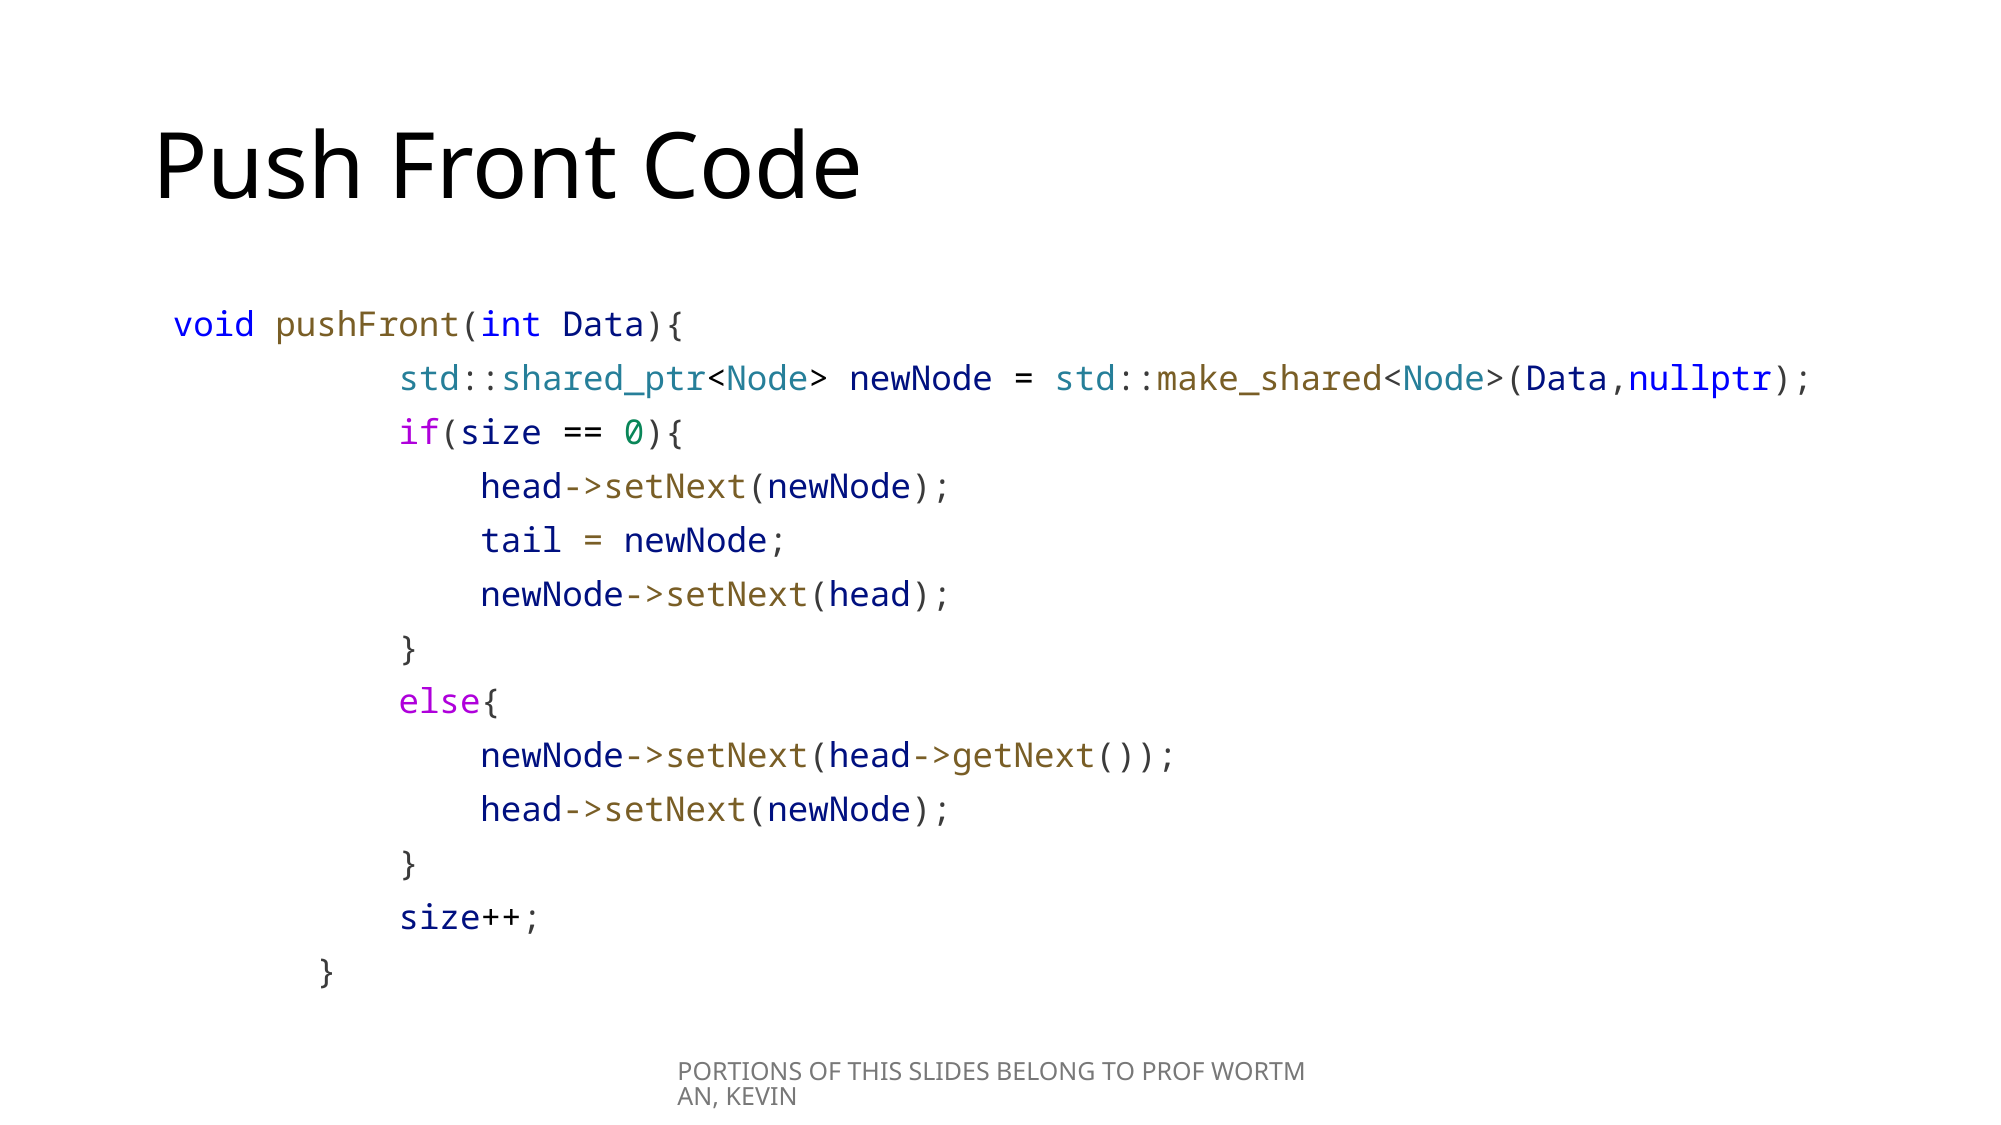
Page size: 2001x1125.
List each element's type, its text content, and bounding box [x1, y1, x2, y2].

title Push Front Code [137, 59, 1863, 278]
footer PORTIONS OF THIS SLIDES BELONG TO PROF WORTMAN, KEVIN [662, 1042, 1338, 1103]
list void pushFront(int Data){ std::shared_ptr<Node> newNode = std::make_shared<Node>(Data,nullptr); if(size == 0){ head->setNext(newNode); tail = newNode; newNode->setNext(head); } else{ newNode->setNext(head->getNext()); head->setNext(newNode); } size++; } [137, 299, 1863, 1014]
